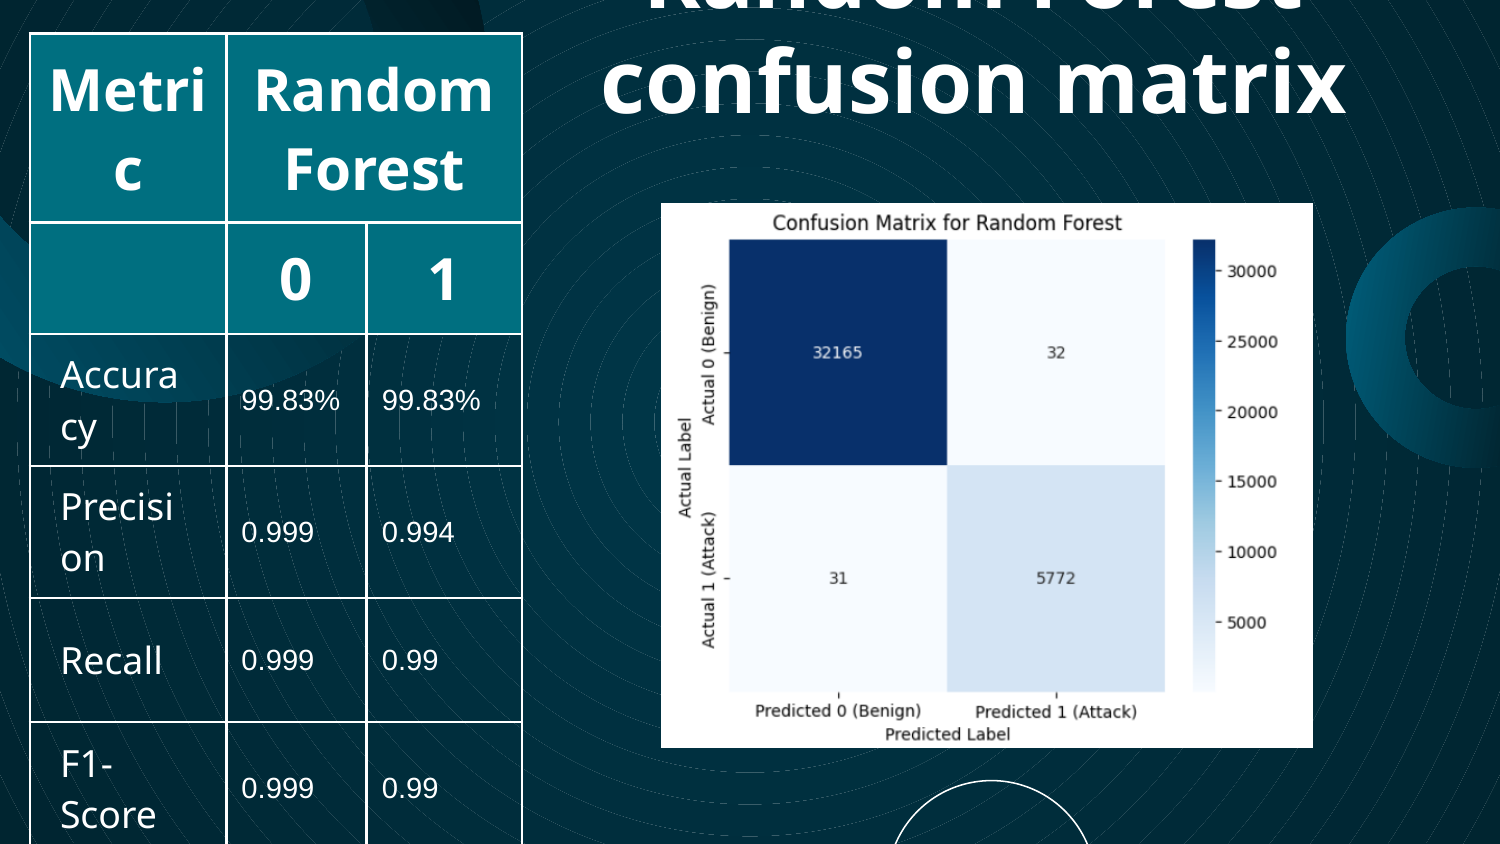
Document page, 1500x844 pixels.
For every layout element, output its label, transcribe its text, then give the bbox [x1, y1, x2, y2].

table_cell 99.83% [228, 335, 365, 465]
picture [877, 0, 911, 8]
table_cell [31, 224, 225, 333]
picture [682, 0, 699, 7]
picture [988, 0, 1000, 7]
picture [1226, 0, 1259, 8]
picture [662, 203, 1313, 747]
picture [1275, 0, 1300, 8]
table_cell 1 [368, 224, 521, 333]
picture [1180, 0, 1215, 8]
table_cell 0.999 [228, 599, 365, 721]
table_cell 0.99 [368, 723, 521, 844]
picture [760, 0, 772, 7]
table_header Random Forest [228, 35, 521, 221]
picture [651, 0, 664, 7]
table_cell 0.999 [228, 723, 365, 844]
picture [819, 0, 859, 8]
picture [1139, 0, 1151, 7]
table_cell 0.999 [228, 467, 365, 597]
table_cell 0.99 [368, 599, 521, 721]
table_header Metric [31, 35, 225, 221]
table_cell Recall [31, 599, 225, 721]
table_cell 0 [228, 224, 365, 333]
picture [707, 0, 747, 8]
picture [928, 0, 940, 7]
picture [1087, 0, 1121, 8]
table_cell 0.994 [368, 467, 521, 597]
picture [1037, 0, 1049, 7]
picture [791, 0, 803, 7]
table_cell Precision [31, 467, 225, 597]
table_cell 99.83% [368, 335, 521, 465]
title Random Forest confusion matrix [513, 24, 1434, 146]
table_cell Accuracy [31, 335, 225, 465]
table_cell F1-Score [31, 723, 225, 844]
picture [958, 0, 970, 7]
